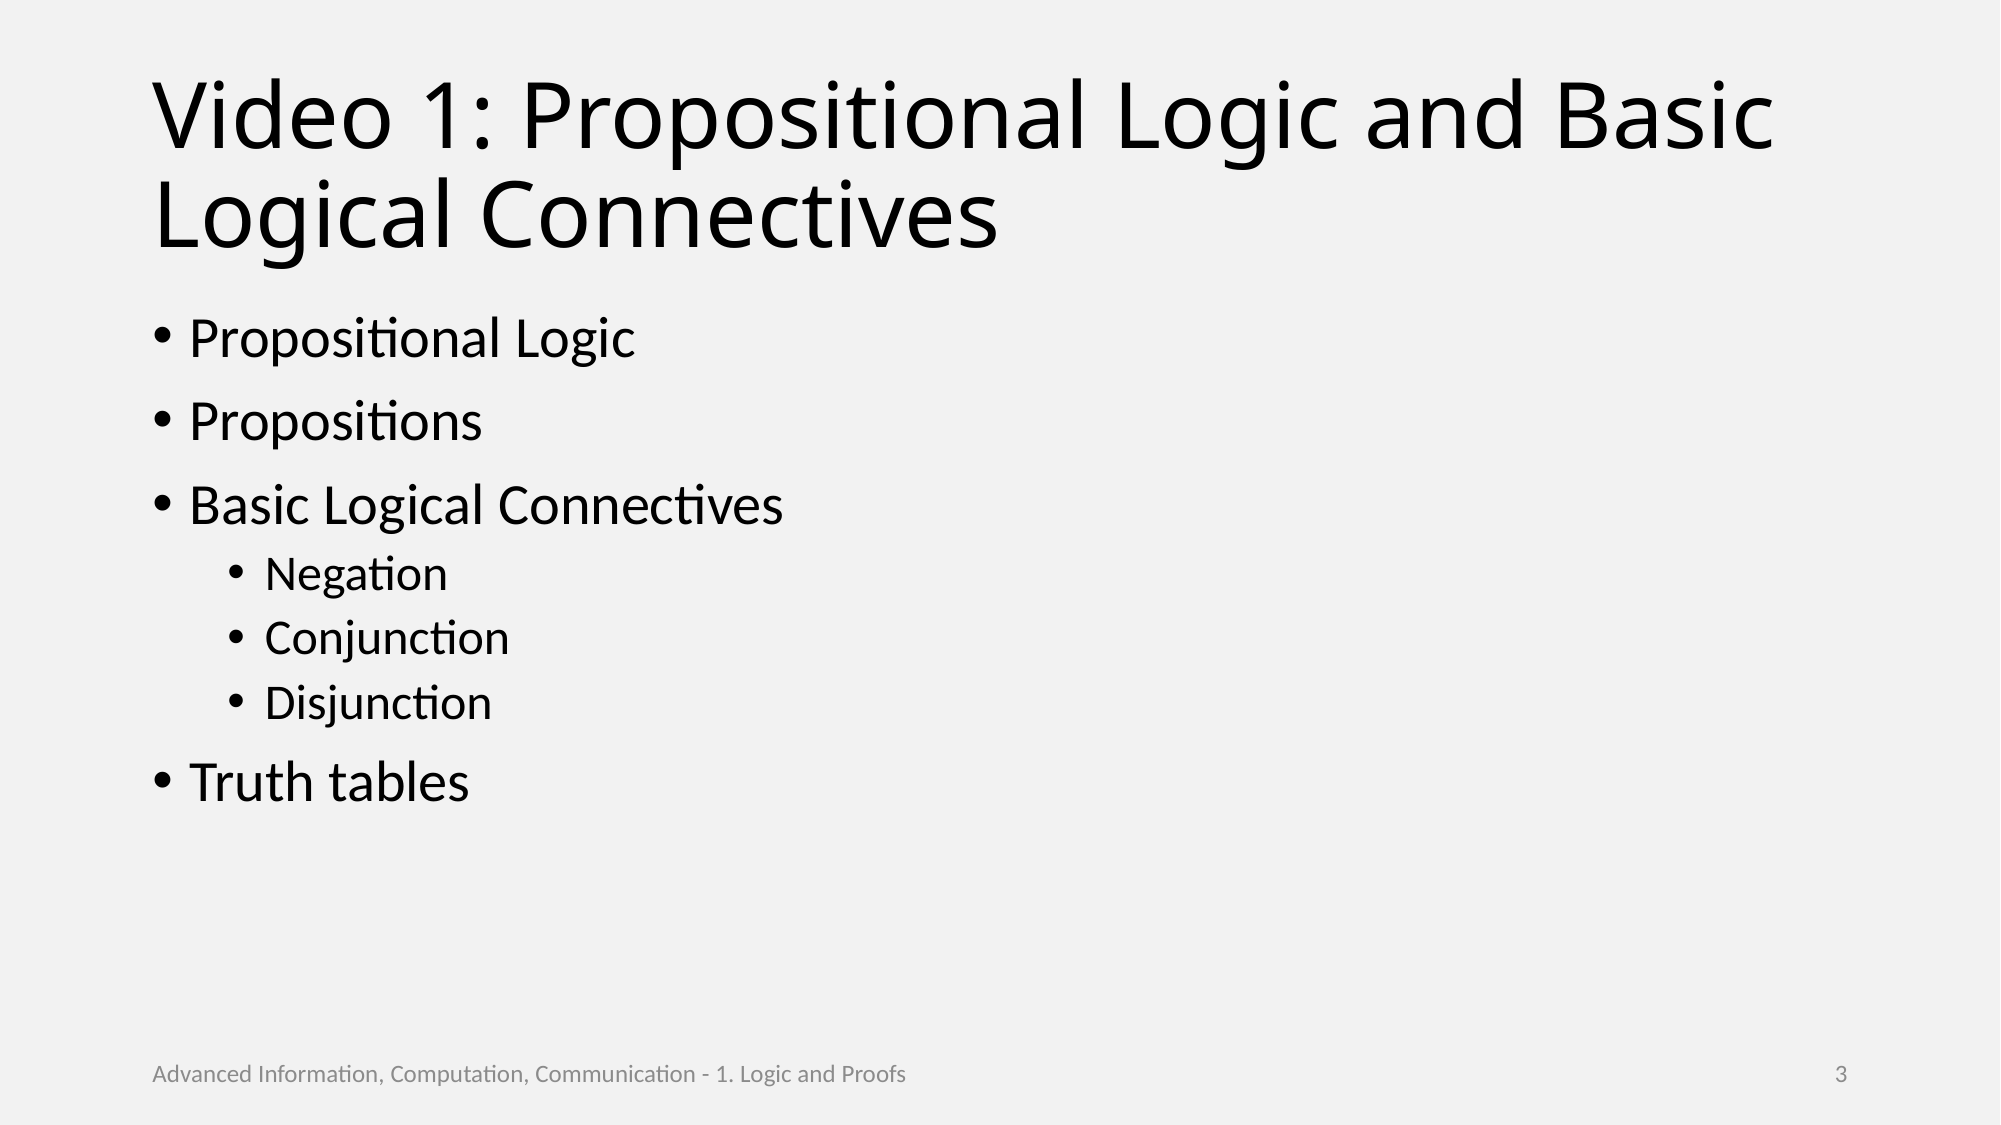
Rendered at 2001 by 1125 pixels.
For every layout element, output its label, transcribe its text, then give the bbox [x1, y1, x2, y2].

list Propositional Logic Propositions Basic Logical Connectives Negation Conjunction Disjunction Truth tables [137, 299, 1863, 1014]
footer Advanced Information, Computation, Communication - 1. Logic and Proofs [137, 1042, 1338, 1103]
title Video 1: Propositional Logic and Basic Logical Connectives [137, 59, 1863, 278]
slide_number 3 [1412, 1042, 1863, 1103]
